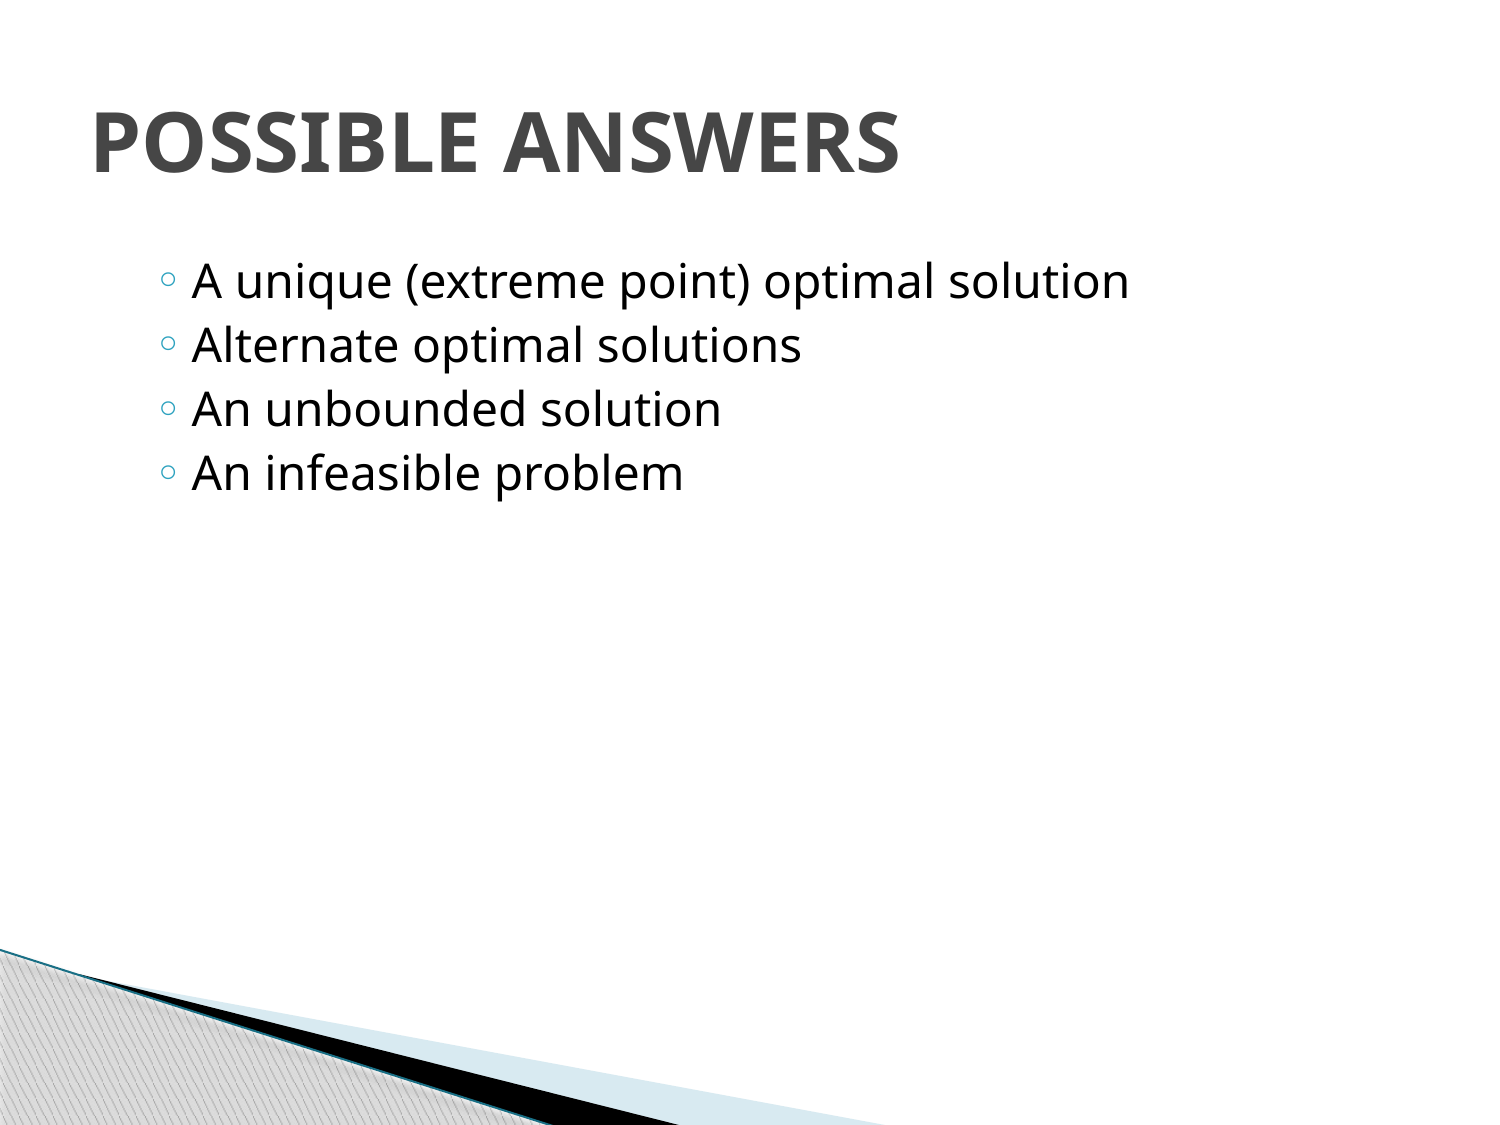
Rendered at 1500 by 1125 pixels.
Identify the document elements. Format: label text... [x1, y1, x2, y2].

title POSSIBLE ANSWERS [75, 45, 1425, 233]
list A unique (extreme point) optimal solution Alternate optimal solutions An unbounded solution An infeasible problem [75, 243, 1425, 986]
